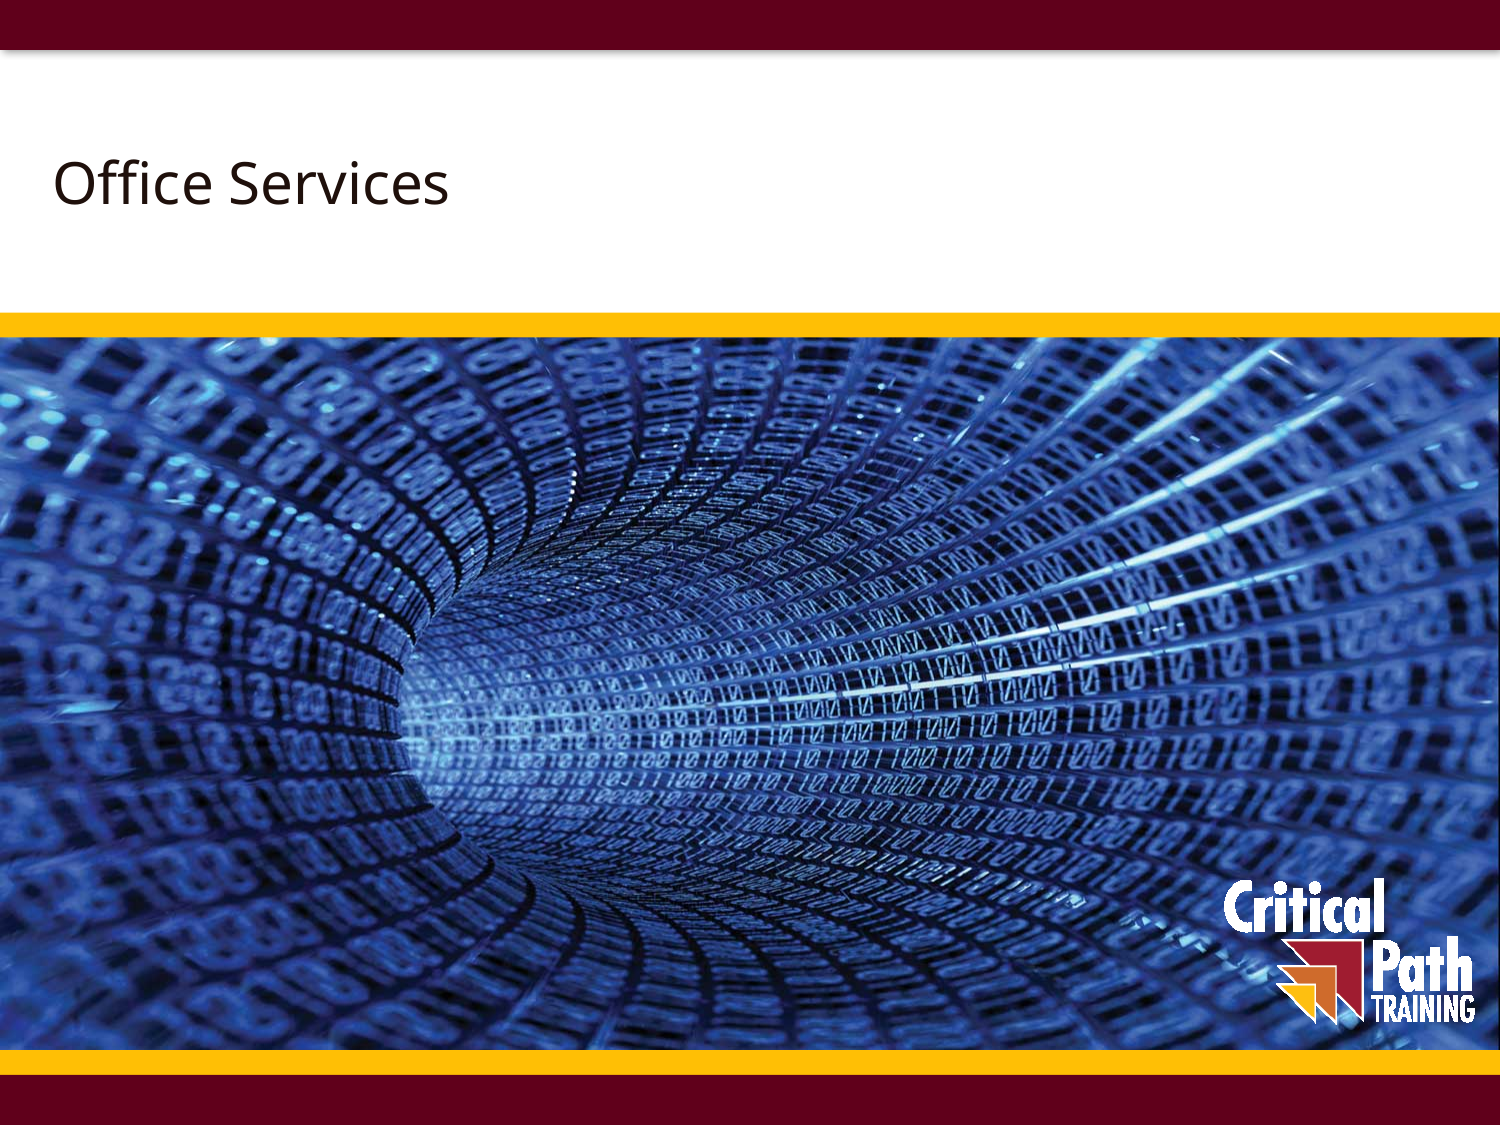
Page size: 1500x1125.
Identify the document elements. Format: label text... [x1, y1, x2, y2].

picture [0, 338, 1500, 1050]
title Office Services [37, 112, 1475, 250]
